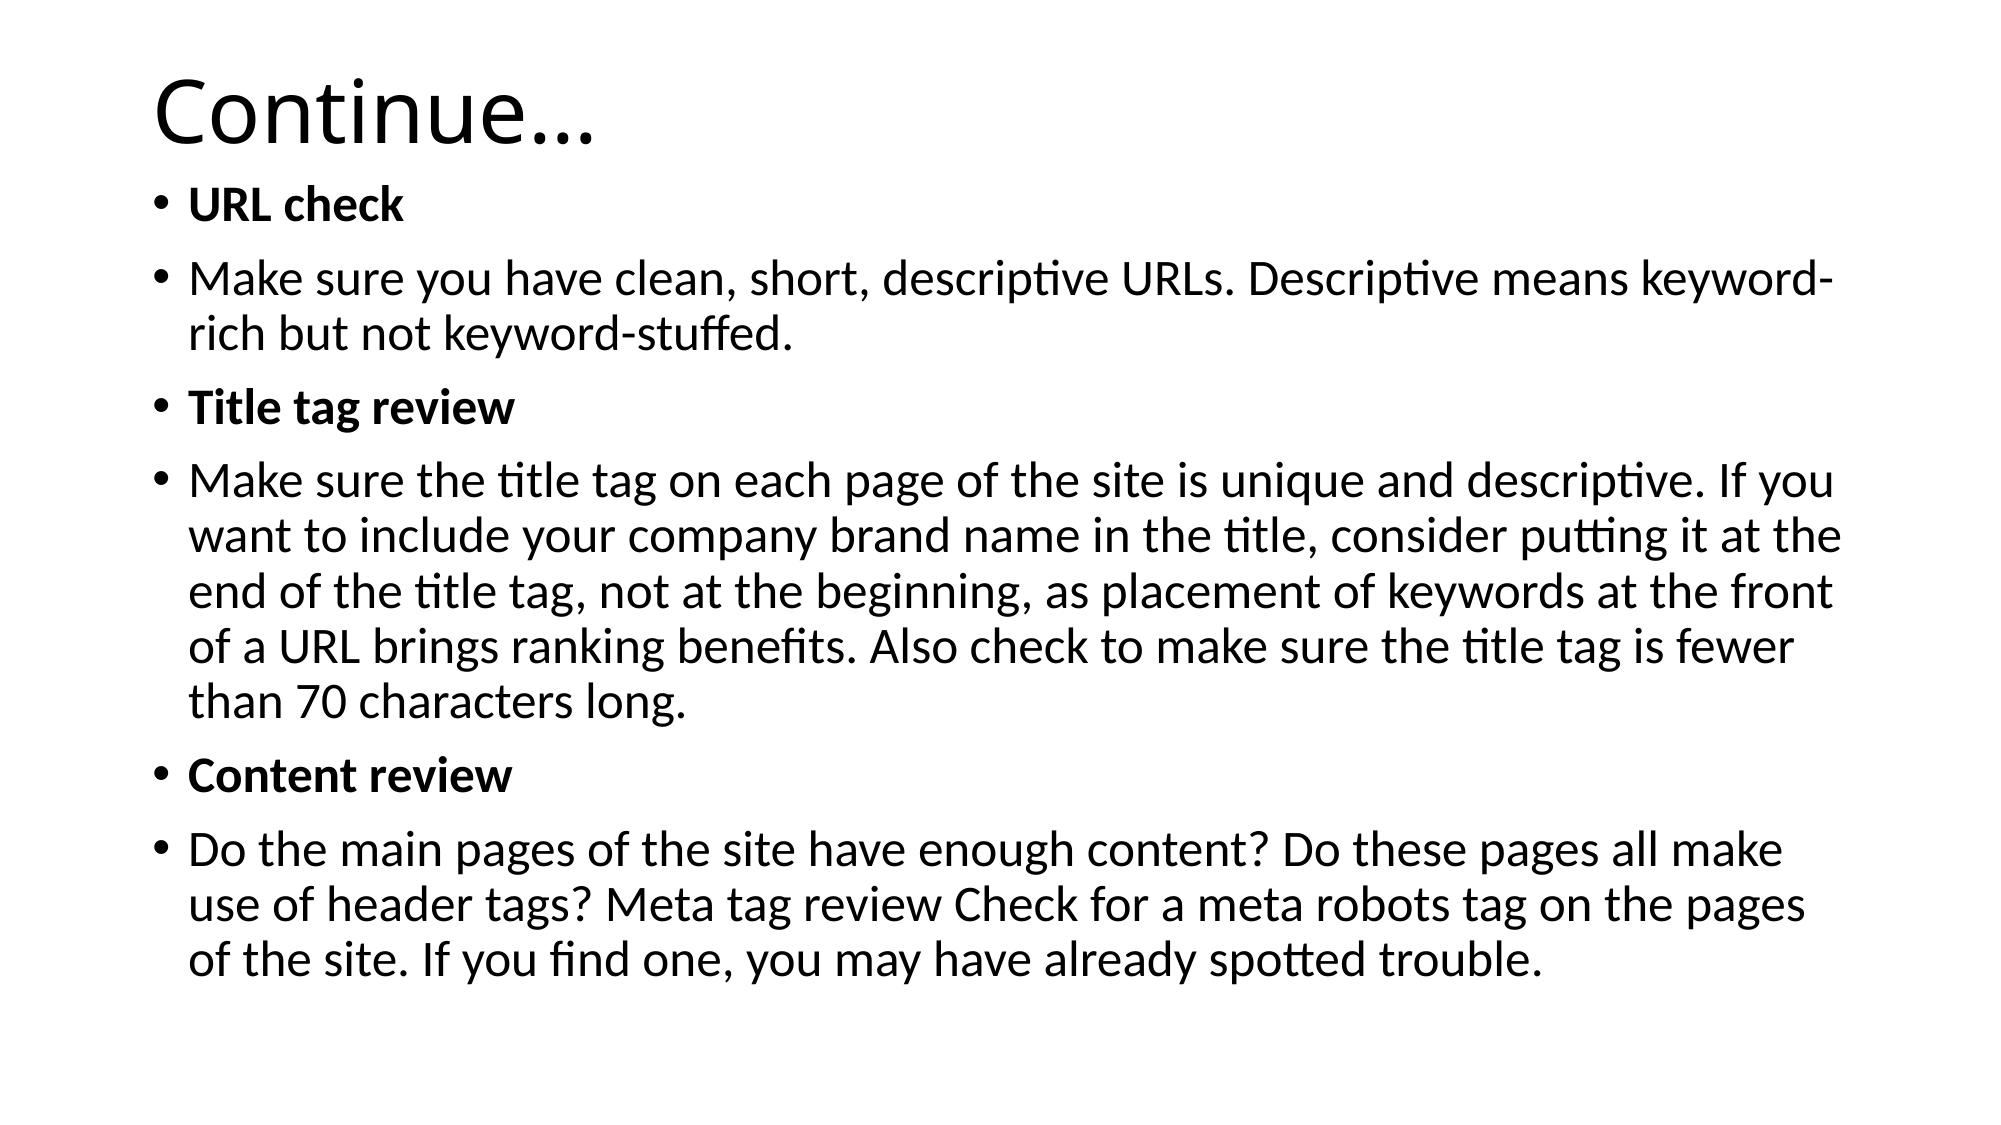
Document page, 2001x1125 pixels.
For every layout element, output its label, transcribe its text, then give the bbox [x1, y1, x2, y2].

list URL check Make sure you have clean, short, descriptive URLs. Descriptive means keyword-rich but not keyword-stuffed. Title tag review Make sure the title tag on each page of the site is unique and descriptive. If you want to include your company brand name in the title, consider putting it at the end of the title tag, not at the beginning, as placement of keywords at the front of a URL brings ranking benefits. Also check to make sure the title tag is fewer than 70 characters long. Content review Do the main pages of the site have enough content? Do these pages all make use of header tags? Meta tag review Check for a meta robots tag on the pages of the site. If you find one, you may have already spotted trouble. [137, 170, 1863, 1014]
title Continue… [137, 59, 1863, 170]
